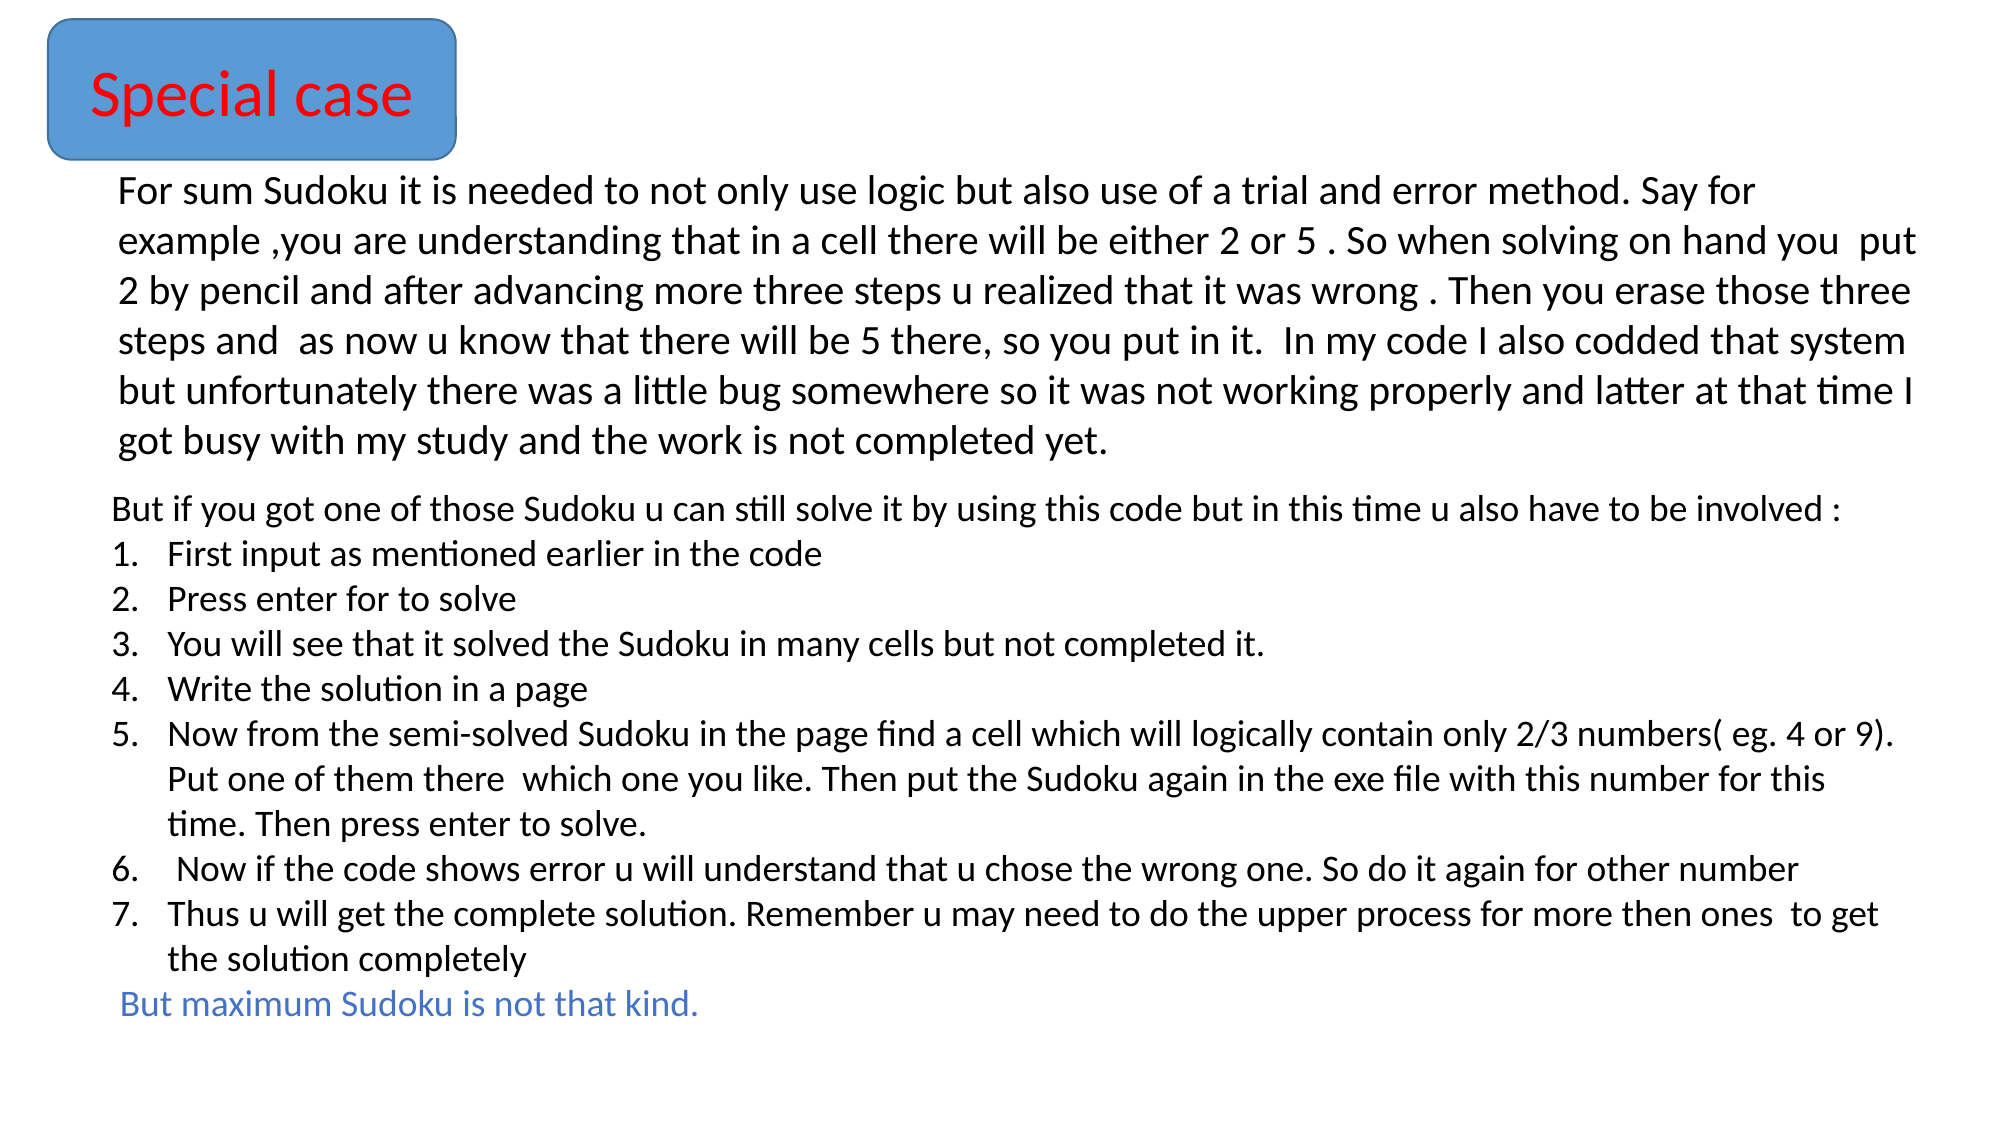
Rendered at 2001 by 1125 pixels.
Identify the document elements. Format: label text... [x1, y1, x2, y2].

text_box For sum Sudoku it is needed to not only use logic but also use of a trial and error method. Say for example ,you are understanding that in a cell there will be either 2 or 5 . So when solving on hand you put 2 by pencil and after advancing more three steps u realized that it was wrong . Then you erase those three steps and as now u know that there will be 5 there, so you put in it. In my code I also codded that system but unfortunately there was a little bug somewhere so it was not working properly and latter at that time I got busy with my study and the work is not completed yet. [102, 155, 1944, 471]
text_box Special case [48, 19, 456, 160]
text_box But if you got one of those Sudoku u can still solve it by using this code but in this time u also have to be involved : First input as mentioned earlier in the code Press enter for to solve You will see that it solved the Sudoku in many cells but not completed it. Write the solution in a page Now from the semi-solved Sudoku in the page find a cell which will logically contain only 2/3 numbers( eg. 4 or 9). Put one of them there which one you like. Then put the Sudoku again in the exe file with this number for this time. Then press enter to solve. Now if the code shows error u will understand that u chose the wrong one. So do it again for other number Thus u will get the complete solution. Remember u may need to do the upper process for more then ones to get the solution completely But maximum Sudoku is not that kind. [96, 476, 1912, 1032]
